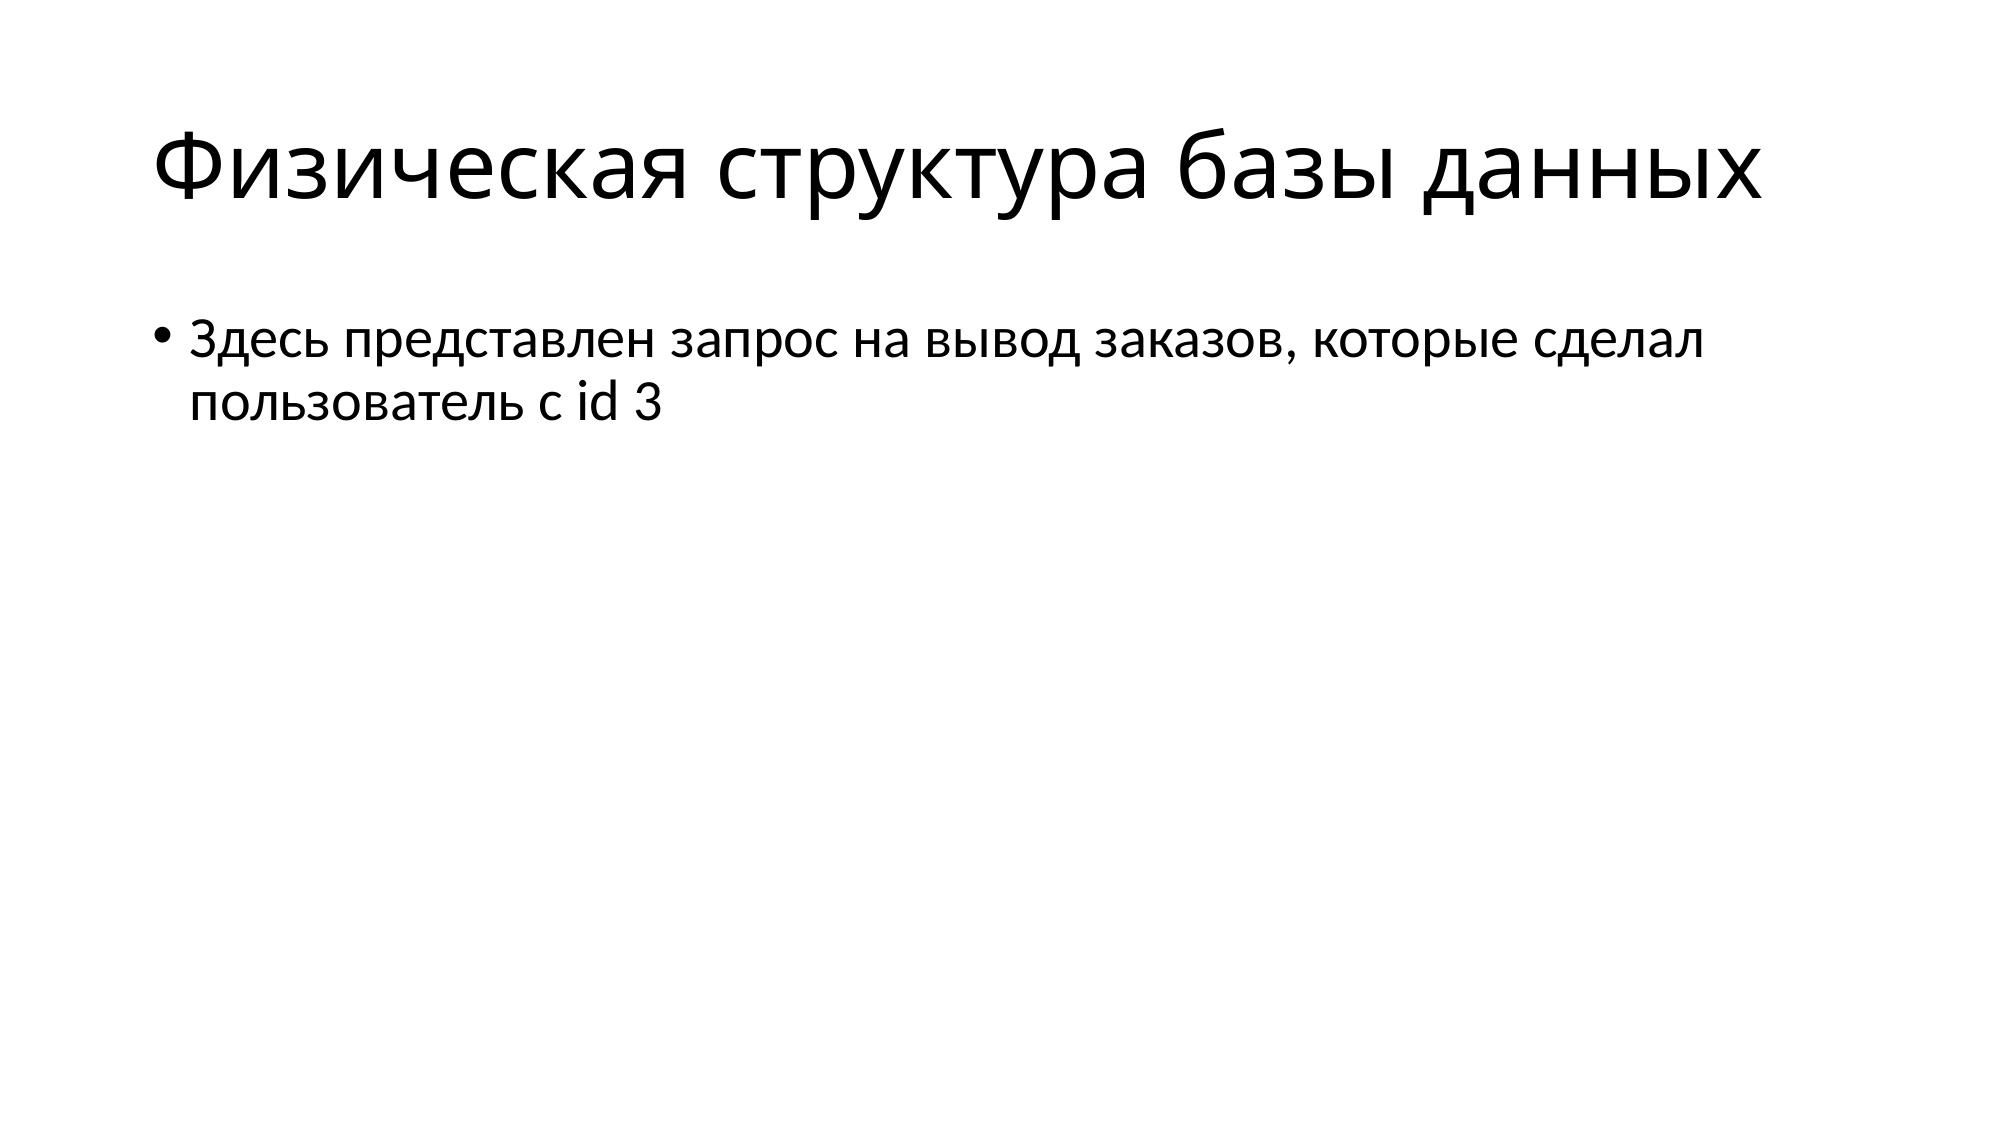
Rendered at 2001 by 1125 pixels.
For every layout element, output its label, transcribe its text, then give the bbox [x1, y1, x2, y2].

title Физическая структура базы данных [137, 59, 1863, 278]
list Здесь представлен запрос на вывод заказов, которые сделал пользователь с id 3 [137, 299, 1863, 1014]
